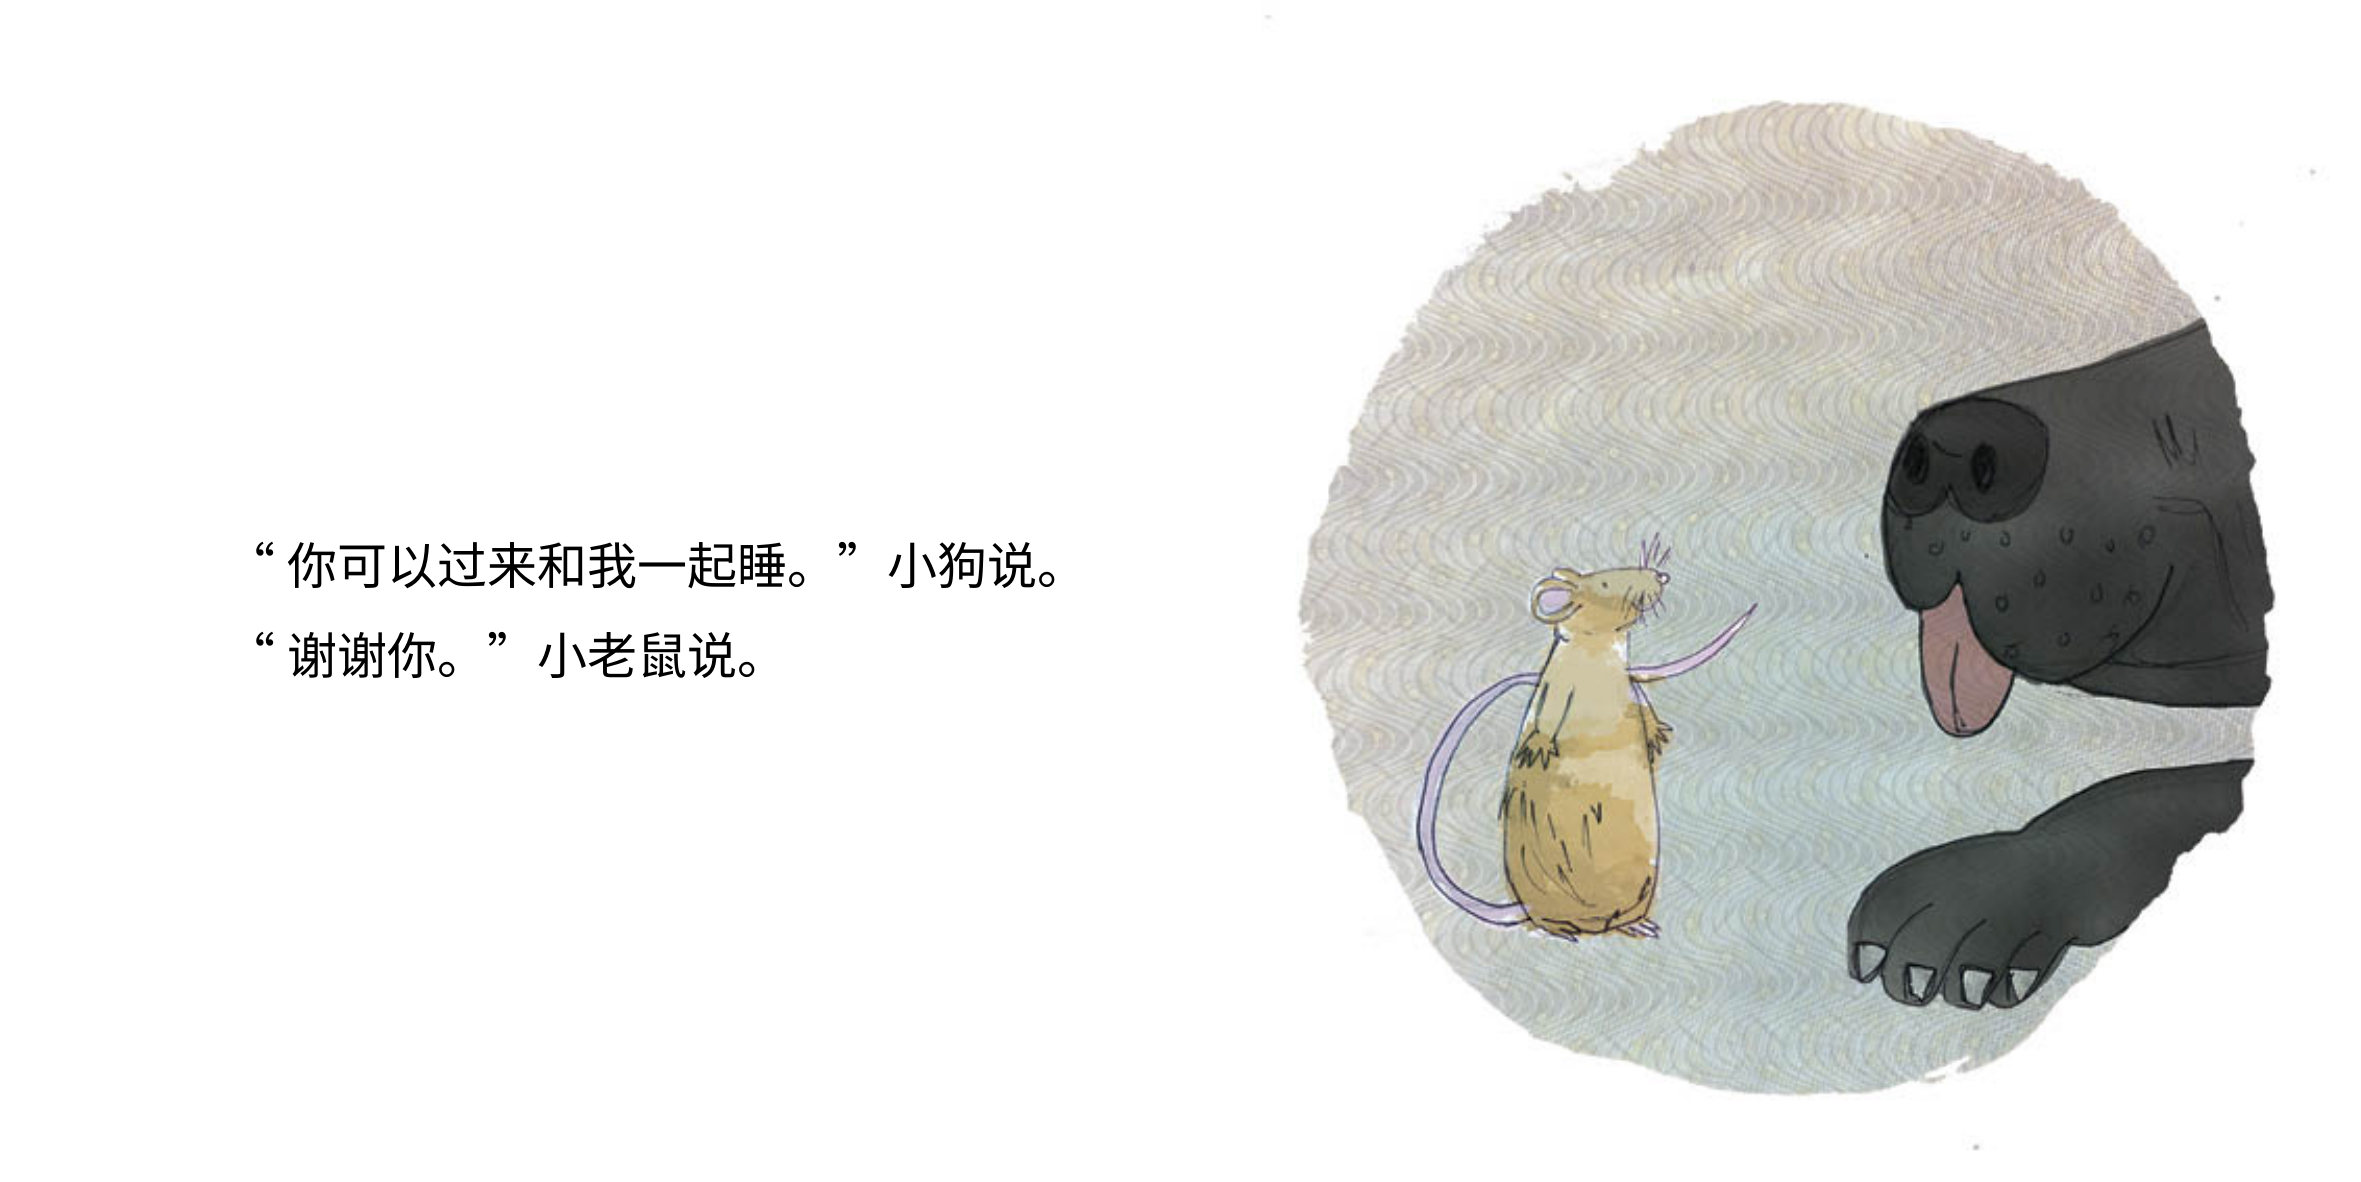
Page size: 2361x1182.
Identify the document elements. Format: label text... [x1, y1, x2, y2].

text_box “你可以过来和我一起睡。”小狗说。 “谢谢你。”小老鼠说。 [210, 497, 1103, 693]
picture [1179, 0, 2361, 1182]
